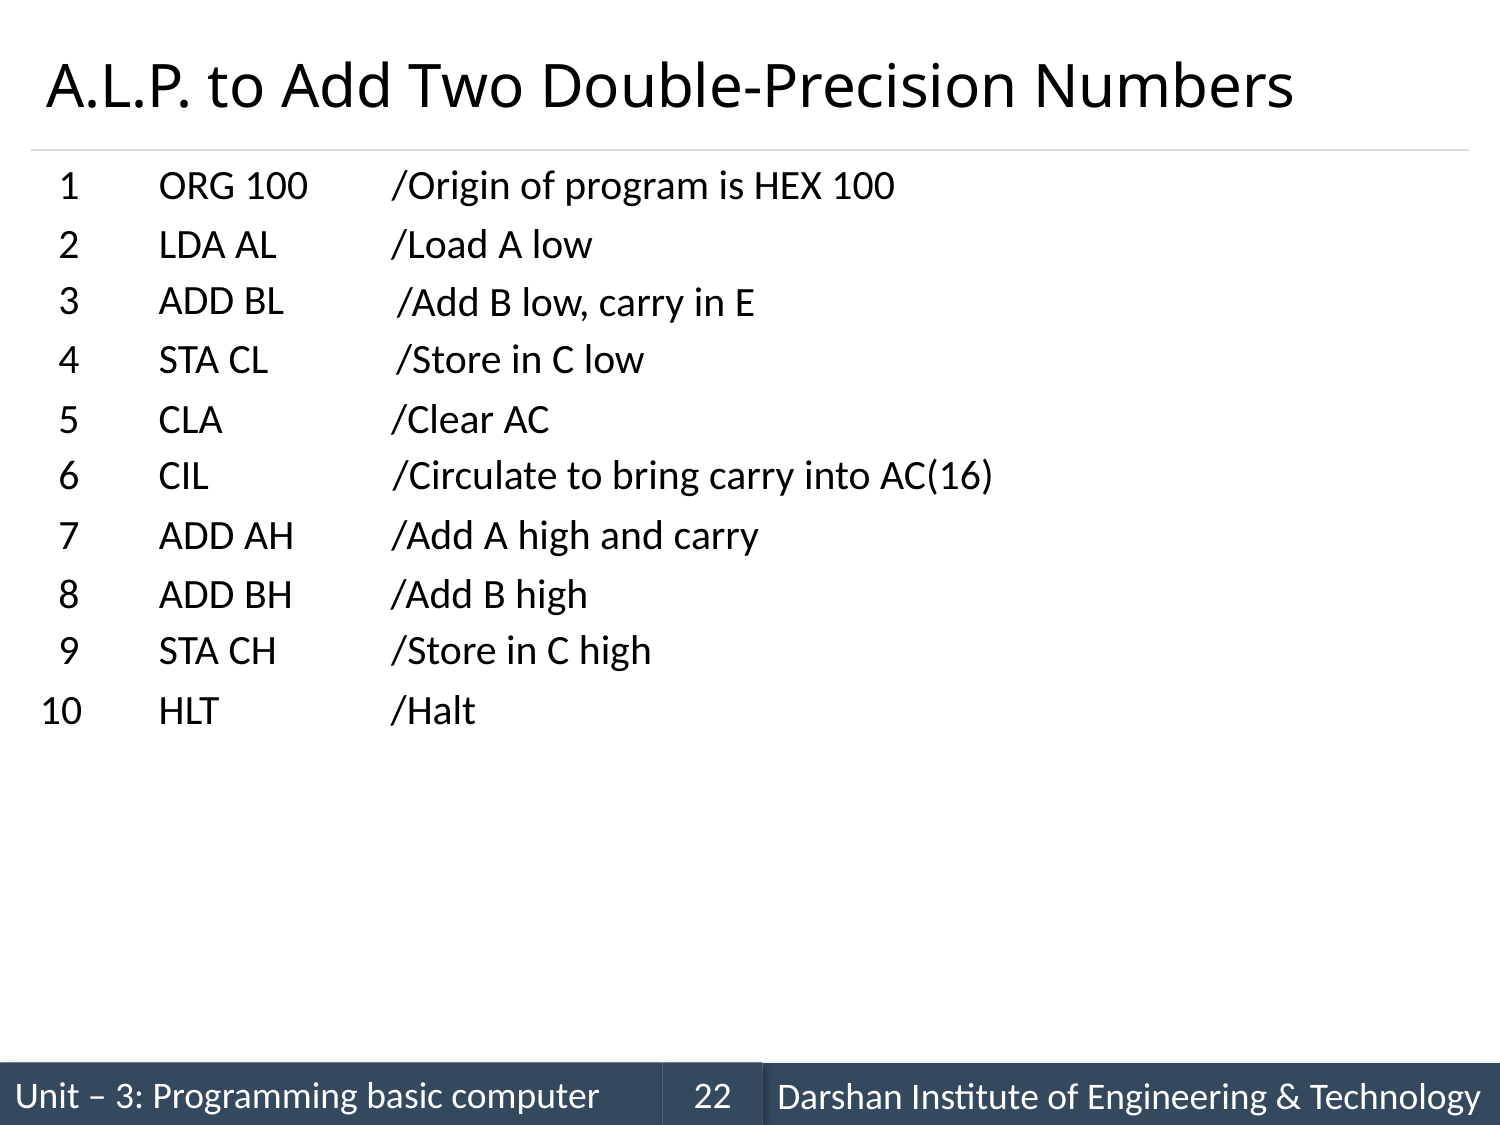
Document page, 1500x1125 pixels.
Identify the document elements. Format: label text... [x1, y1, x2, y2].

text_box /Add B high [375, 559, 604, 625]
text_box /Origin of program is HEX 100 [376, 149, 911, 215]
text_box 9 [43, 615, 95, 675]
text_box CLA [143, 384, 238, 450]
text_box /Circulate to bring carry into AC(16) [378, 440, 1010, 505]
text_box /Halt [375, 675, 492, 740]
text_box CIL [143, 440, 224, 505]
text_box ADD AH [144, 500, 310, 565]
text_box 1 [43, 149, 95, 209]
text_box HLT [144, 675, 235, 740]
text_box ADD BH [144, 559, 308, 625]
text_box /Add B low, carry in E [382, 266, 771, 332]
text_box 3 [43, 265, 95, 324]
text_box ORG 100 [144, 149, 324, 215]
text_box 10 [25, 675, 98, 740]
text_box /Store in C high [376, 615, 668, 680]
text_box 5 [43, 384, 95, 440]
text_box 4 [43, 324, 95, 384]
title A.L.P. to Add Two Double-Precision Numbers [31, 17, 1469, 150]
text_box 7 [43, 500, 95, 559]
text_box 2 [43, 209, 95, 265]
text_box STA CH [144, 615, 292, 680]
text_box 8 [43, 559, 95, 615]
text_box /Clear AC [376, 384, 565, 450]
text_box 6 [43, 440, 95, 500]
text_box ADD BL [143, 265, 300, 330]
text_box LDA AL [144, 209, 292, 265]
text_box /Load A low [376, 209, 608, 275]
text_box STA CL [144, 324, 284, 390]
text_box /Add A high and carry [376, 500, 775, 565]
text_box /Store in C low [381, 324, 660, 390]
